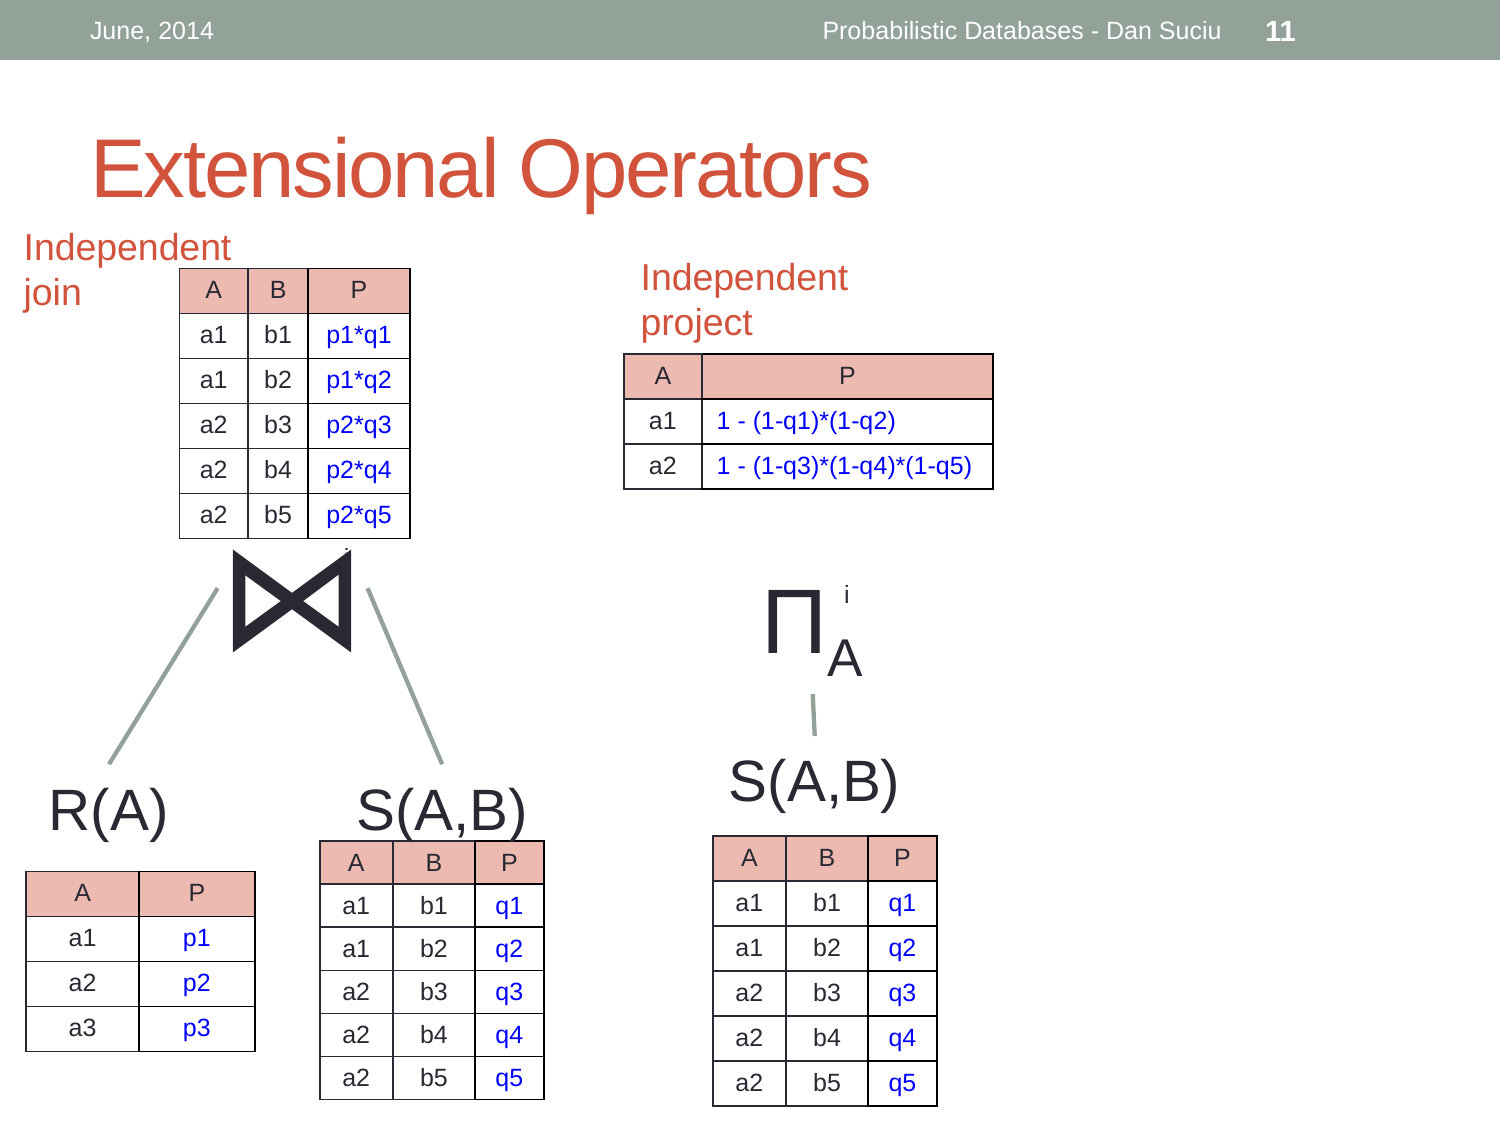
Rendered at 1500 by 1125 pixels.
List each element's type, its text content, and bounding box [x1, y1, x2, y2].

table_cell b4 [394, 1014, 474, 1056]
table_cell q1 [869, 882, 936, 925]
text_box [108, 587, 255, 765]
table_cell a2 [180, 494, 247, 538]
table_cell p2*q5 [309, 494, 409, 538]
table_cell a1 [180, 359, 247, 403]
table_cell a1 [27, 917, 138, 961]
table_cell p2*q4 [309, 449, 409, 493]
table_cell q4 [869, 1017, 936, 1060]
table_cell q1 [476, 885, 543, 926]
table_cell b3 [394, 971, 474, 1013]
text_box ΠA [746, 554, 879, 695]
table_cell a2 [321, 971, 392, 1013]
text_box Independent join [8, 215, 247, 321]
table_cell a2 [714, 1017, 785, 1060]
text_box i [329, 534, 365, 580]
table_cell p3 [140, 1007, 254, 1051]
table_cell p2*q3 [309, 404, 409, 448]
table_cell a1 [714, 882, 785, 925]
table_cell b5 [394, 1057, 474, 1099]
table_cell b1 [394, 885, 474, 926]
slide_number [75, 3, 550, 57]
table_cell q3 [869, 972, 936, 1015]
table_cell 1 - (1-q3)*(1-q4)*(1-q5) [703, 445, 992, 488]
table_header B [787, 837, 867, 880]
table_cell a2 [180, 449, 247, 493]
table_cell b2 [394, 928, 474, 970]
table_cell b5 [787, 1062, 867, 1105]
table_cell q2 [869, 927, 936, 970]
table_cell a2 [180, 404, 247, 448]
table_header A [321, 842, 392, 883]
table_cell b5 [249, 494, 307, 538]
table_header A [714, 837, 785, 880]
text_box S(A,B) [714, 736, 916, 821]
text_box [330, 587, 443, 765]
table_cell q4 [476, 1014, 543, 1056]
table_header P [703, 355, 992, 398]
table_cell q3 [476, 971, 543, 1013]
table_cell a1 [625, 400, 701, 443]
table_cell a2 [321, 1014, 392, 1056]
text_box R(A) [34, 764, 184, 849]
table_cell 1 - (1-q1)*(1-q2) [703, 400, 992, 443]
table_cell b2 [787, 927, 867, 970]
table_cell q5 [476, 1057, 543, 1099]
table_cell a1 [321, 928, 392, 970]
table_cell a2 [714, 972, 785, 1015]
text_box Independent project [625, 245, 864, 351]
table_cell b3 [249, 404, 307, 448]
table_cell q5 [869, 1062, 936, 1105]
table_cell p2 [140, 962, 254, 1006]
table_header A [27, 872, 138, 916]
footer Probabilistic Databases - Dan Suciu [562, 3, 1238, 57]
table_cell b3 [787, 972, 867, 1015]
table_cell a1 [714, 927, 785, 970]
table_cell a3 [27, 1007, 138, 1051]
table_header P [309, 269, 409, 313]
title Extensional Operators [75, 87, 1425, 250]
table_cell a2 [321, 1057, 392, 1099]
table_cell b2 [249, 359, 307, 403]
table_cell p1*q1 [309, 314, 409, 358]
table_cell q2 [476, 928, 543, 970]
text_box i [829, 571, 865, 616]
table_cell p1 [140, 917, 254, 961]
text_box ⋈ [217, 539, 368, 679]
table_header P [140, 872, 254, 916]
table_header A [625, 355, 701, 398]
table_header P [476, 849, 543, 883]
table_cell b1 [787, 882, 867, 925]
table_cell p1*q2 [309, 359, 409, 403]
table_cell a2 [714, 1062, 785, 1105]
table_cell a2 [625, 445, 701, 488]
table_cell a2 [27, 962, 138, 1006]
table_cell b4 [787, 1017, 867, 1060]
table_cell b4 [249, 449, 307, 493]
table_cell a1 [321, 885, 392, 926]
table_header B [394, 849, 474, 883]
table_header B [249, 269, 307, 313]
table_cell b1 [249, 314, 307, 358]
table_header P [869, 837, 936, 880]
text_box S(A,B) [341, 764, 543, 849]
slide_number 11 [1250, 3, 1425, 57]
table_cell a1 [180, 321, 247, 358]
